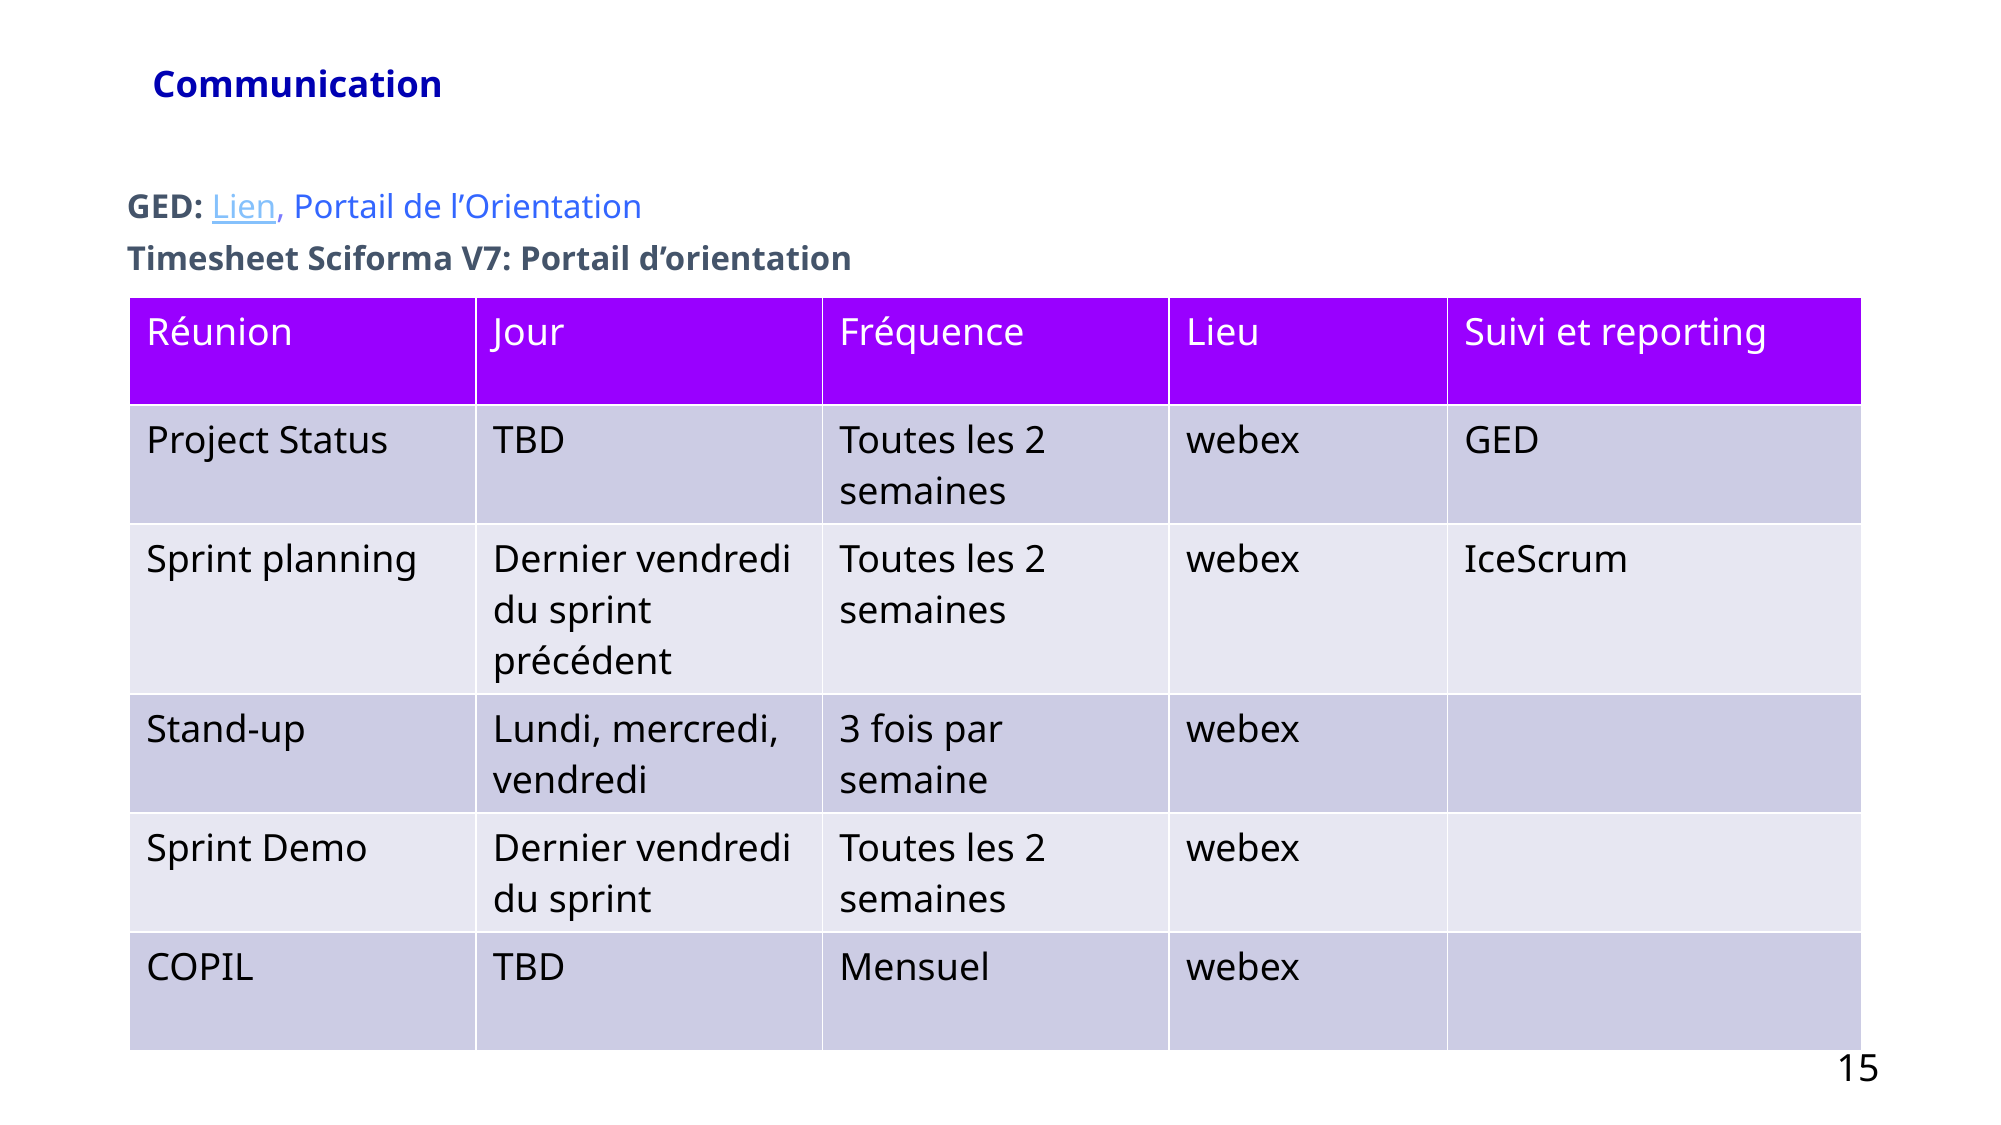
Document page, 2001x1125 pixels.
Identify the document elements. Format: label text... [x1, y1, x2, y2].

table_cell Lundi, mercredi, vendredi [477, 695, 822, 812]
table_cell Stand-up [130, 695, 475, 812]
table_cell Sprint planning [130, 525, 475, 693]
table_cell webex [1170, 525, 1447, 693]
table_cell 3 fois par semaine [823, 695, 1168, 812]
text_box GED: Lien, Portail de l’Orientation Timesheet Sciforma V7: Portail d’orientation [106, 175, 1920, 350]
table_cell Toutes les 2 semaines [823, 406, 1168, 523]
table_cell Sprint Demo [130, 814, 475, 931]
table_header Fréquence [823, 298, 1168, 404]
table_cell GED [1448, 406, 1861, 523]
table_cell TBD [477, 406, 822, 523]
slide_number 15 [1818, 1035, 1960, 1078]
table_cell webex [1170, 695, 1447, 812]
table_cell Dernier vendredi du sprint précédent [477, 525, 822, 693]
table_cell Dernier vendredi du sprint [477, 814, 822, 931]
table_cell [1448, 814, 1861, 931]
table_cell webex [1170, 406, 1447, 523]
table_cell Toutes les 2 semaines [823, 525, 1168, 693]
table_header Réunion [130, 298, 475, 404]
table_cell Toutes les 2 semaines [823, 814, 1168, 931]
table_cell COPIL [130, 933, 475, 1050]
table_cell IceScrum [1448, 525, 1861, 693]
table_header Jour [477, 298, 822, 404]
table_cell Project Status [130, 406, 475, 523]
table_cell webex [1170, 814, 1447, 931]
title Communication [137, 58, 1863, 175]
table_cell [1448, 695, 1861, 812]
table_cell [1448, 933, 1861, 1050]
table_cell TBD [477, 933, 822, 1050]
table_cell Mensuel [823, 933, 1168, 1050]
table_cell webex [1170, 933, 1447, 1050]
table_header Lieu [1170, 298, 1447, 404]
table_header Suivi et reporting [1448, 298, 1861, 404]
